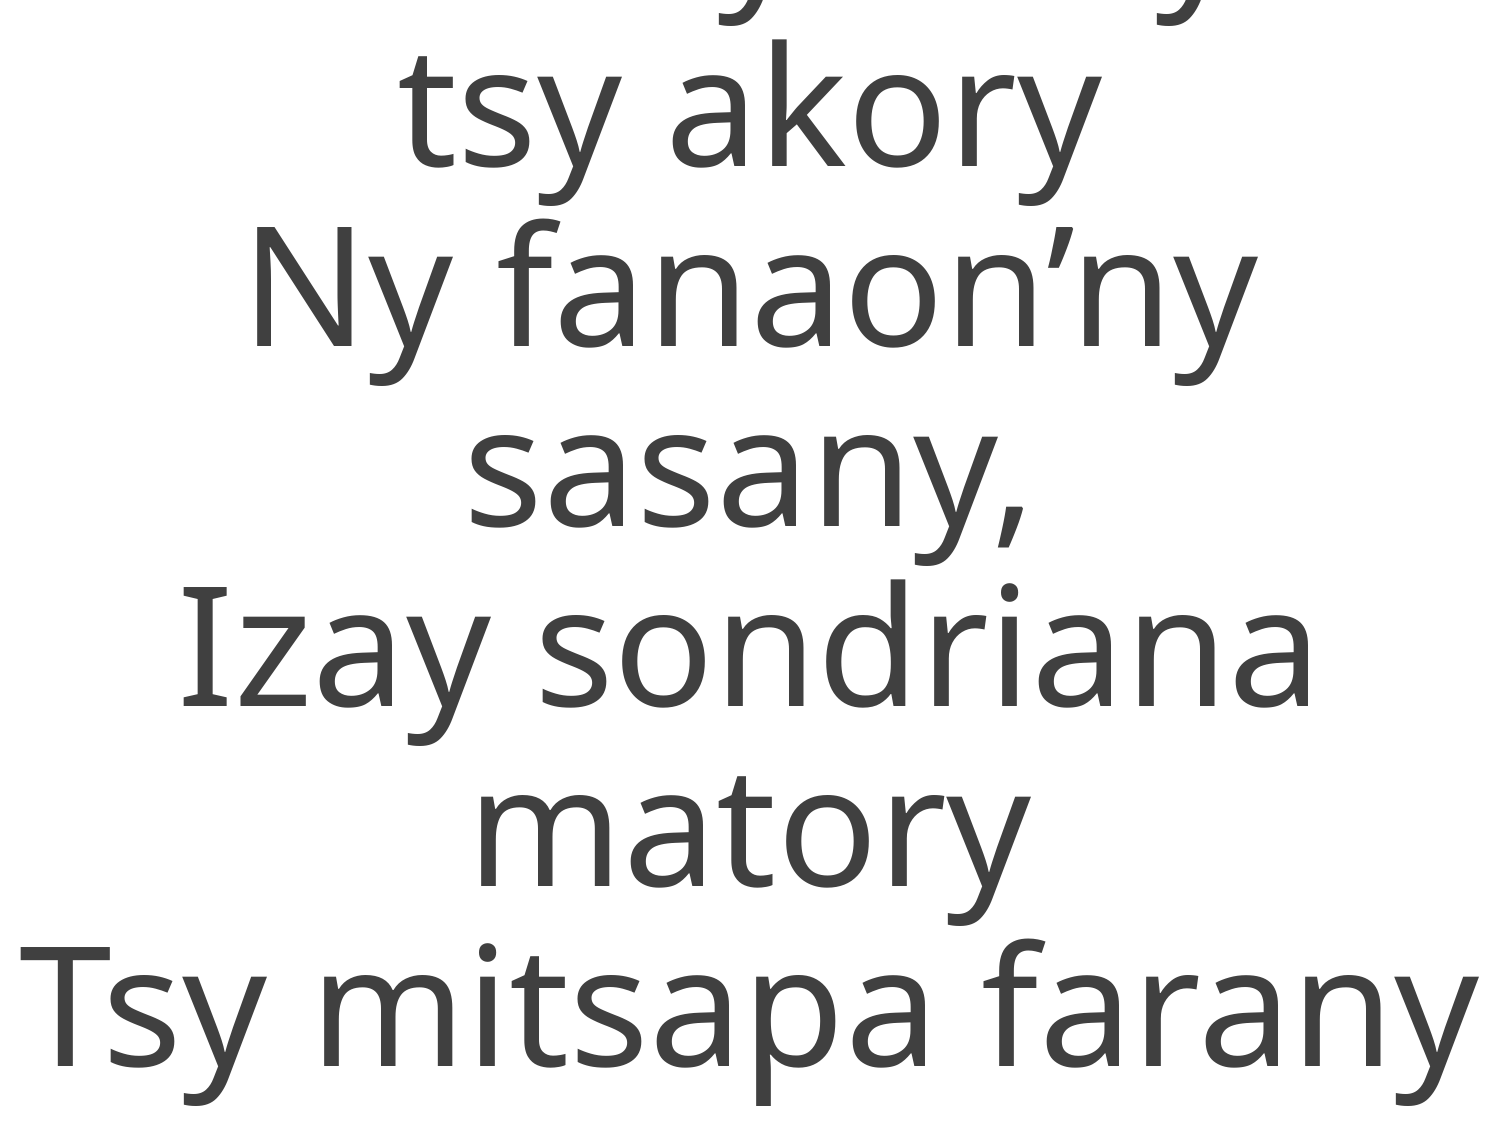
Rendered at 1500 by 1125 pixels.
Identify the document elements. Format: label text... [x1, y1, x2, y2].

title 3 Fa tsy mety tsy akory Ny fanaon’ny sasany, Izay sondriana matory Tsy mitsapa farany ! [0, 453, 1500, 672]
